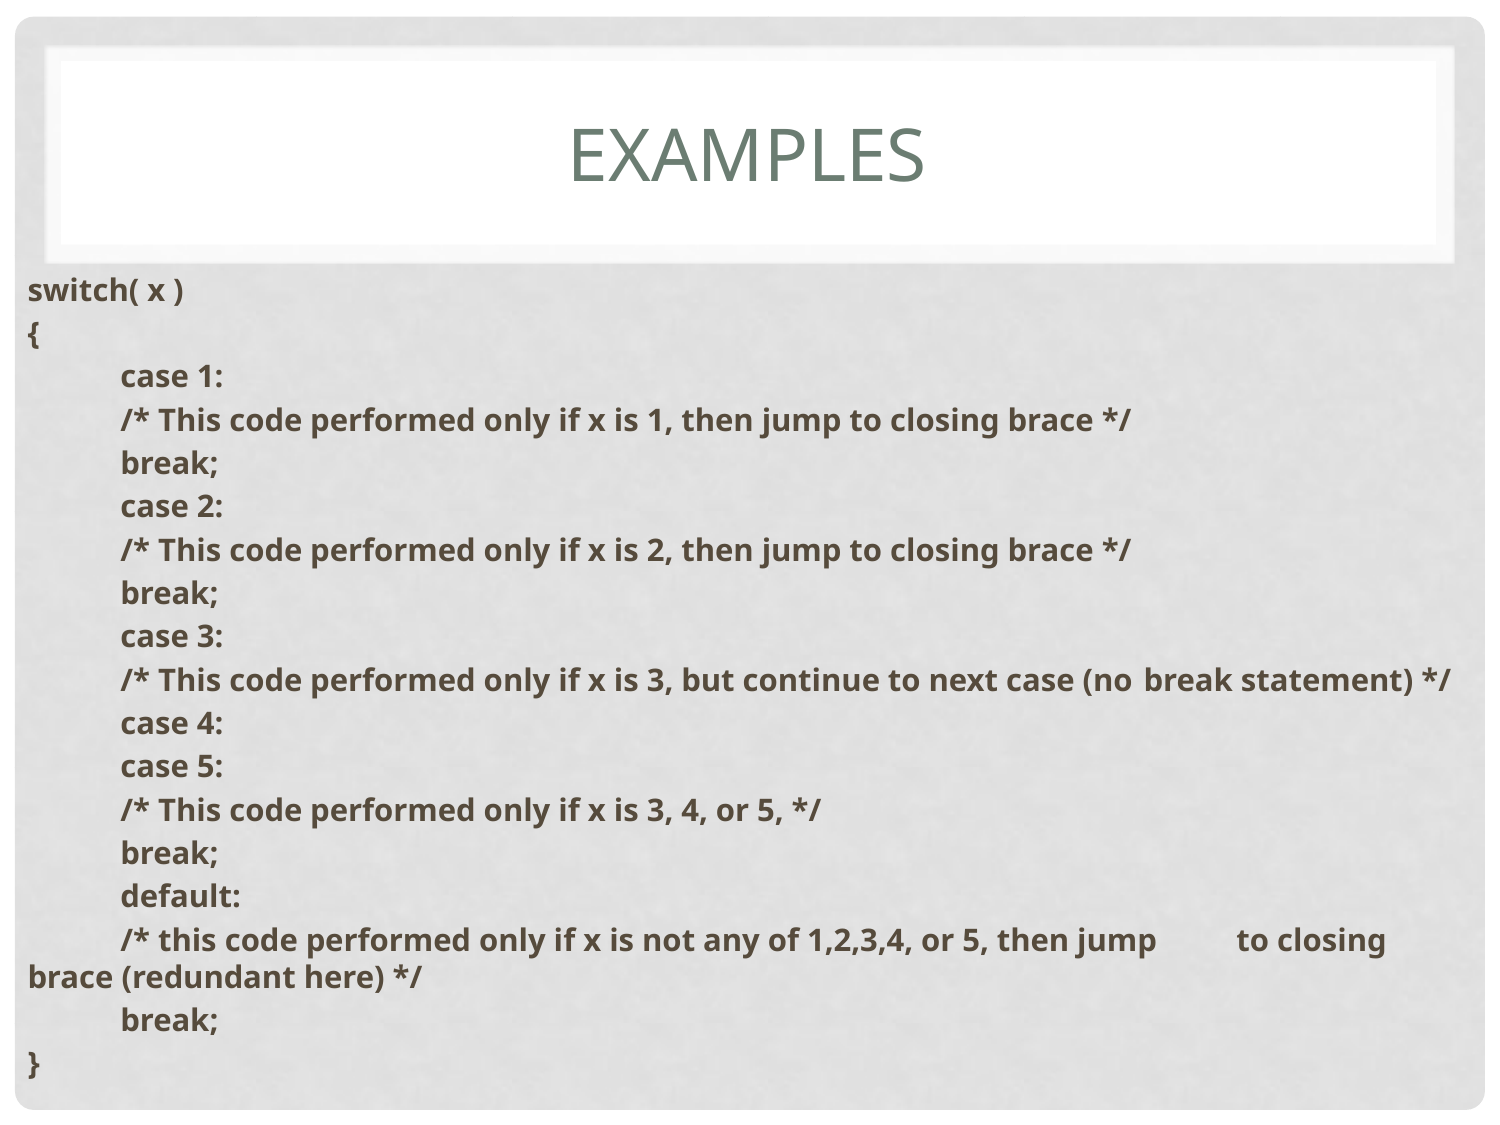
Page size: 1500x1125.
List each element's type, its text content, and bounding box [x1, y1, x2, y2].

title EXAMPLES [69, 66, 1425, 238]
list switch( x ) { case 1: /* This code performed only if x is 1, then jump to closing brace */ break; case 2: /* This code performed only if x is 2, then jump to closing brace */ break; case 3: /* This code performed only if x is 3, but continue to next case (no break statement) */ case 4: case 5: /* This code performed only if x is 3, 4, or 5, */ break; default: /* this code performed only if x is not any of 1,2,3,4, or 5, then jump to closing brace (redundant here) */ break; } [12, 262, 1488, 1113]
